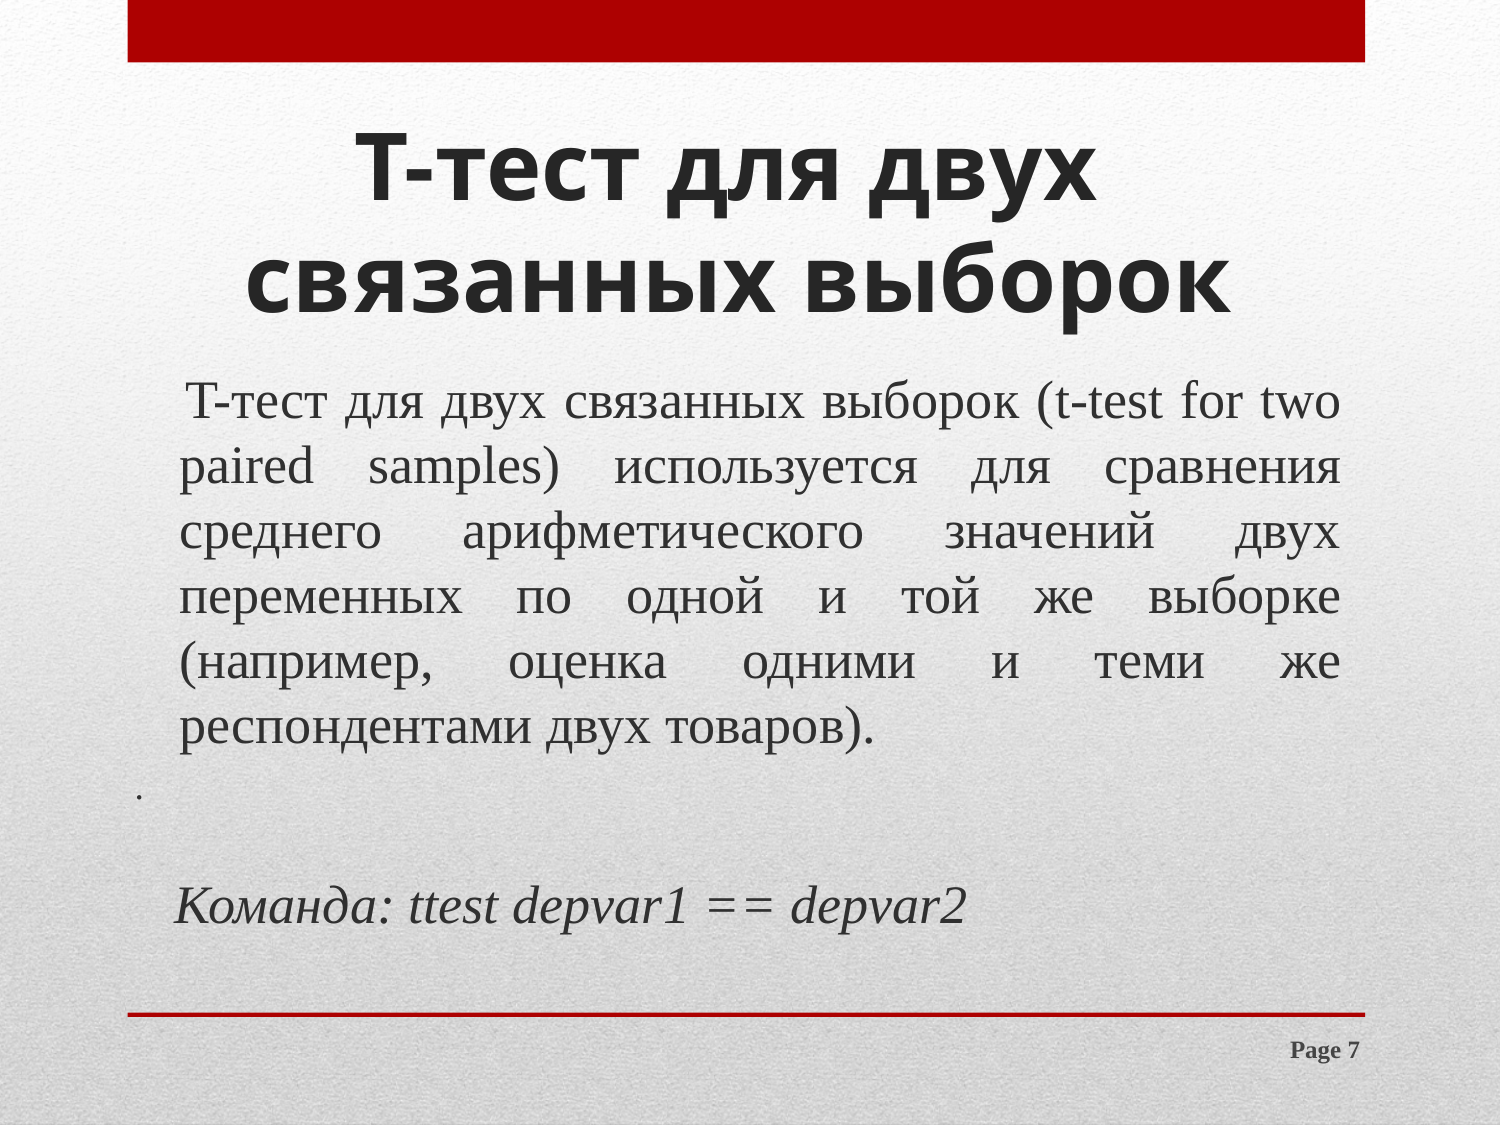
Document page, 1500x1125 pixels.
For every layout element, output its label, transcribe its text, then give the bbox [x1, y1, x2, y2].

text_box T-тест для двух связанных выборок [76, 114, 1400, 339]
list T-тест для двух связанных выборок (t-test for two paired samples) используется для сравнения среднего арифметического значений двух переменных по одной и той же выборке (например, оценка одними и теми же респондентами двух товаров). . Команда: ttest depvar1 == depvar2 [119, 397, 1357, 903]
slide_number Page 7 [1025, 1018, 1375, 1079]
